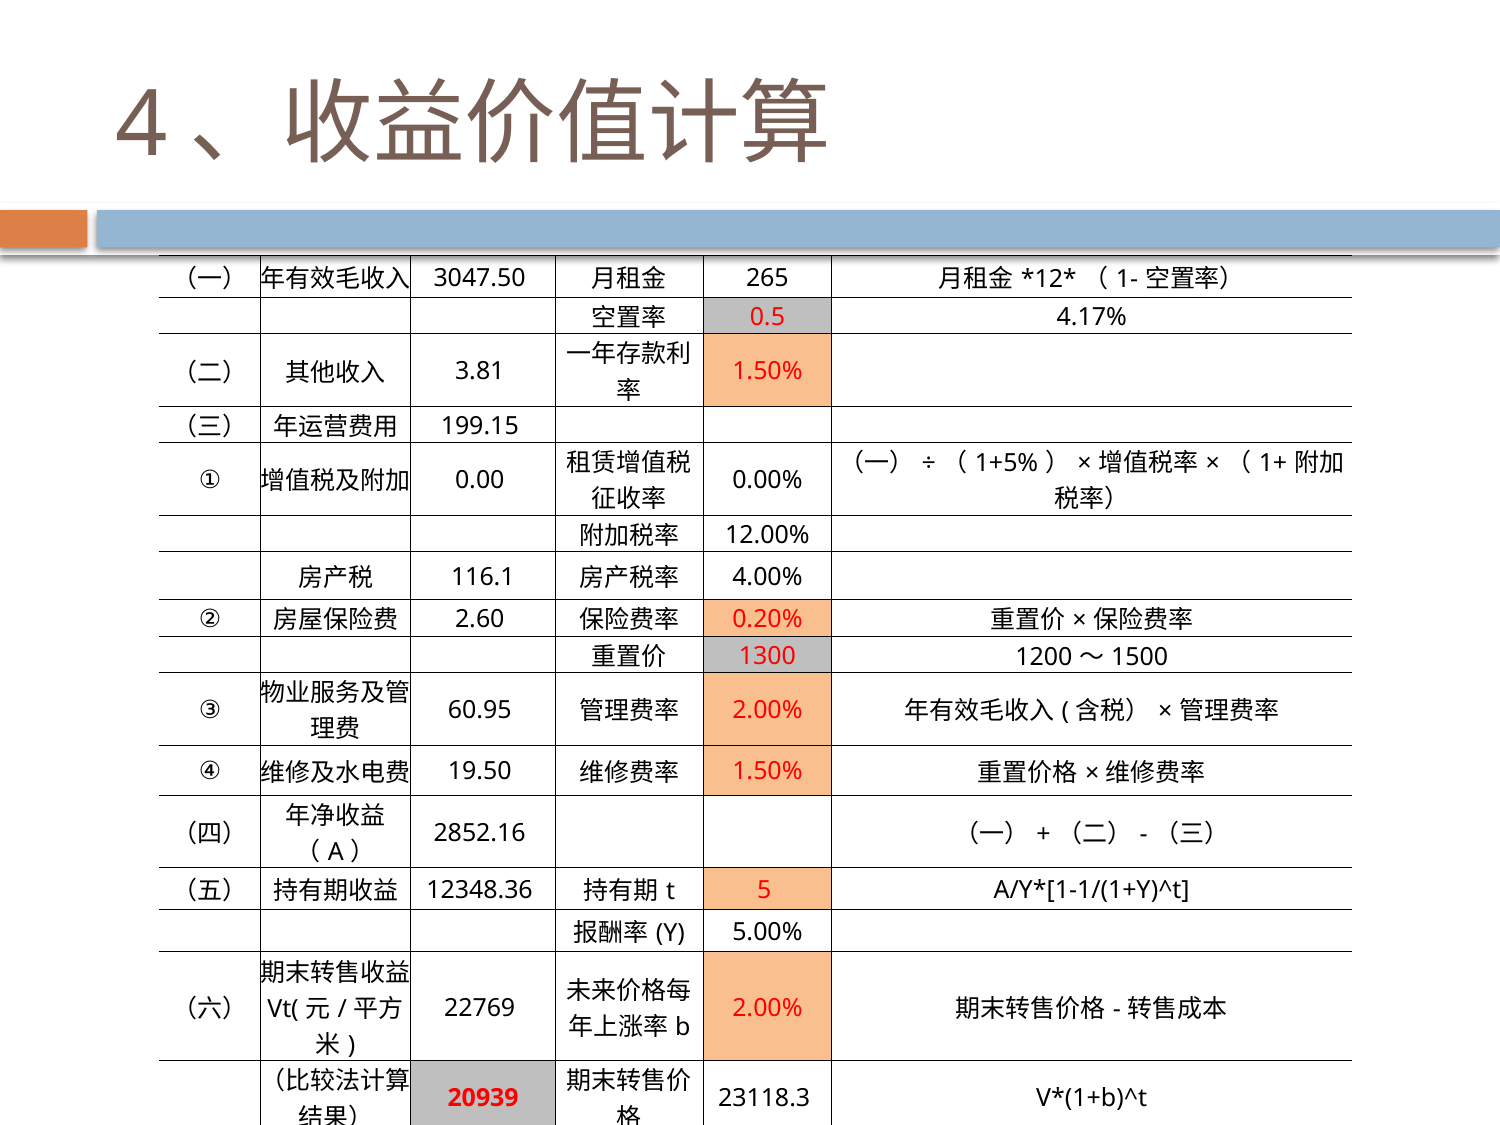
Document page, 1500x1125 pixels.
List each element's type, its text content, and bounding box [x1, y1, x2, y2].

table_cell （四） [159, 796, 260, 867]
table_cell 12348.36 [411, 868, 555, 909]
table_cell （六） [159, 952, 260, 1060]
table_cell （一）÷（1+5%）×增值税率×（1+附加税率） [832, 443, 1352, 515]
table_cell 房屋保险费 [261, 600, 410, 636]
table_cell 租赁增值税征收率 [556, 443, 703, 515]
table_cell 空置率 [556, 298, 703, 333]
table_cell [159, 637, 260, 672]
table_cell [832, 552, 1352, 599]
table_cell 4.00% [704, 552, 831, 599]
title 4、收益价值计算 [100, 37, 1438, 200]
table_cell 3.81 [411, 334, 555, 406]
table_cell ② [159, 600, 260, 636]
table_cell 1200～1500 [832, 637, 1352, 672]
table_cell 2.60 [411, 600, 555, 636]
table_cell A/Y*[1-1/(1+Y)^t] [832, 868, 1352, 909]
table_cell 0.00 [411, 443, 555, 515]
table_cell 1.50% [704, 746, 831, 795]
table_cell [832, 910, 1352, 951]
table_cell 房产税 [261, 552, 410, 599]
table_cell 持有期t [556, 868, 703, 909]
table_cell [411, 298, 555, 333]
table_cell 期末转售收益Vt(元/平方米) [261, 952, 410, 1060]
table_cell 22769 [411, 952, 555, 1060]
table_cell [159, 910, 260, 951]
table_cell 19.50 [411, 746, 555, 795]
table_cell [159, 1061, 260, 1125]
table_header 年有效毛收入 [261, 256, 410, 297]
table_header 3047.50 [411, 256, 555, 297]
table_cell （比较法计算结果） [261, 1061, 410, 1125]
table_cell （三） [159, 407, 260, 442]
table_cell ① [159, 443, 260, 515]
table_cell 重置价 [556, 637, 703, 672]
table_header （一） [159, 256, 260, 297]
table_cell 重置价×保险费率 [832, 600, 1352, 636]
table_cell [704, 407, 831, 442]
table_cell [159, 298, 260, 333]
table_cell 199.15 [411, 407, 555, 442]
table_cell [832, 407, 1352, 442]
table_cell 维修费率 [556, 746, 703, 795]
table_header 265 [704, 256, 831, 297]
table_cell 12.00% [704, 516, 831, 551]
table_cell 报酬率(Y) [556, 910, 703, 951]
table_cell 增值税及附加 [261, 443, 410, 515]
table_cell （五） [159, 868, 260, 909]
table_cell 未来价格每年上涨率b [556, 952, 703, 1060]
table_cell （一）+（二）-（三） [832, 796, 1352, 867]
table_header 月租金 [556, 256, 703, 297]
table_cell （二） [159, 334, 260, 406]
table_cell [261, 298, 410, 333]
table_cell 2.00% [704, 673, 831, 745]
table_cell V*(1+b)^t [832, 1061, 1352, 1125]
table_cell 保险费率 [556, 600, 703, 636]
table_cell 23118.3 [704, 1061, 831, 1125]
table_cell 管理费率 [556, 673, 703, 745]
table_cell 1.50% [704, 334, 831, 406]
table_cell 5 [704, 868, 831, 909]
table_cell 0.00% [704, 443, 831, 515]
table_cell 房产税率 [556, 552, 703, 599]
table_cell 116.1 [411, 552, 555, 599]
table_cell ④ [159, 746, 260, 795]
table_cell 2852.16 [411, 796, 555, 867]
table_cell 期末转售价格-转售成本 [832, 952, 1352, 1060]
table_cell 其他收入 [261, 334, 410, 406]
table_cell 附加税率 [556, 516, 703, 551]
table_cell [411, 910, 555, 951]
table_cell [261, 910, 410, 951]
table_cell [411, 516, 555, 551]
table_cell 持有期收益 [261, 868, 410, 909]
table_cell [704, 796, 831, 867]
table_cell [261, 637, 410, 672]
table_header 月租金*12*（1-空置率） [832, 256, 1352, 297]
table_cell [832, 334, 1352, 406]
table_cell 0.5 [704, 298, 831, 333]
table_cell [261, 516, 410, 551]
table_cell [832, 516, 1352, 551]
table_cell 期末转售价格 [556, 1061, 703, 1125]
table_cell 重置价格×维修费率 [832, 746, 1352, 795]
table_cell 5.00% [704, 910, 831, 951]
table_cell 4.17% [832, 298, 1352, 333]
table_cell 年运营费用 [261, 407, 410, 442]
table_cell [556, 796, 703, 867]
table_cell 年净收益（A） [261, 796, 410, 867]
table_cell ③ [159, 673, 260, 745]
table_cell [159, 552, 260, 599]
table_cell 物业服务及管理费 [261, 673, 410, 745]
table_cell 年有效毛收入(含税）×管理费率 [832, 673, 1352, 745]
table_cell 2.00% [704, 952, 831, 1060]
table_cell 20939 [411, 1061, 555, 1125]
table_cell [159, 516, 260, 551]
table_cell 1300 [704, 637, 831, 672]
table_cell 一年存款利率 [556, 334, 703, 406]
table_cell 维修及水电费 [261, 746, 410, 795]
table_cell 0.20% [704, 600, 831, 636]
table_cell [556, 407, 703, 442]
table_cell [411, 637, 555, 672]
table_cell 60.95 [411, 673, 555, 745]
